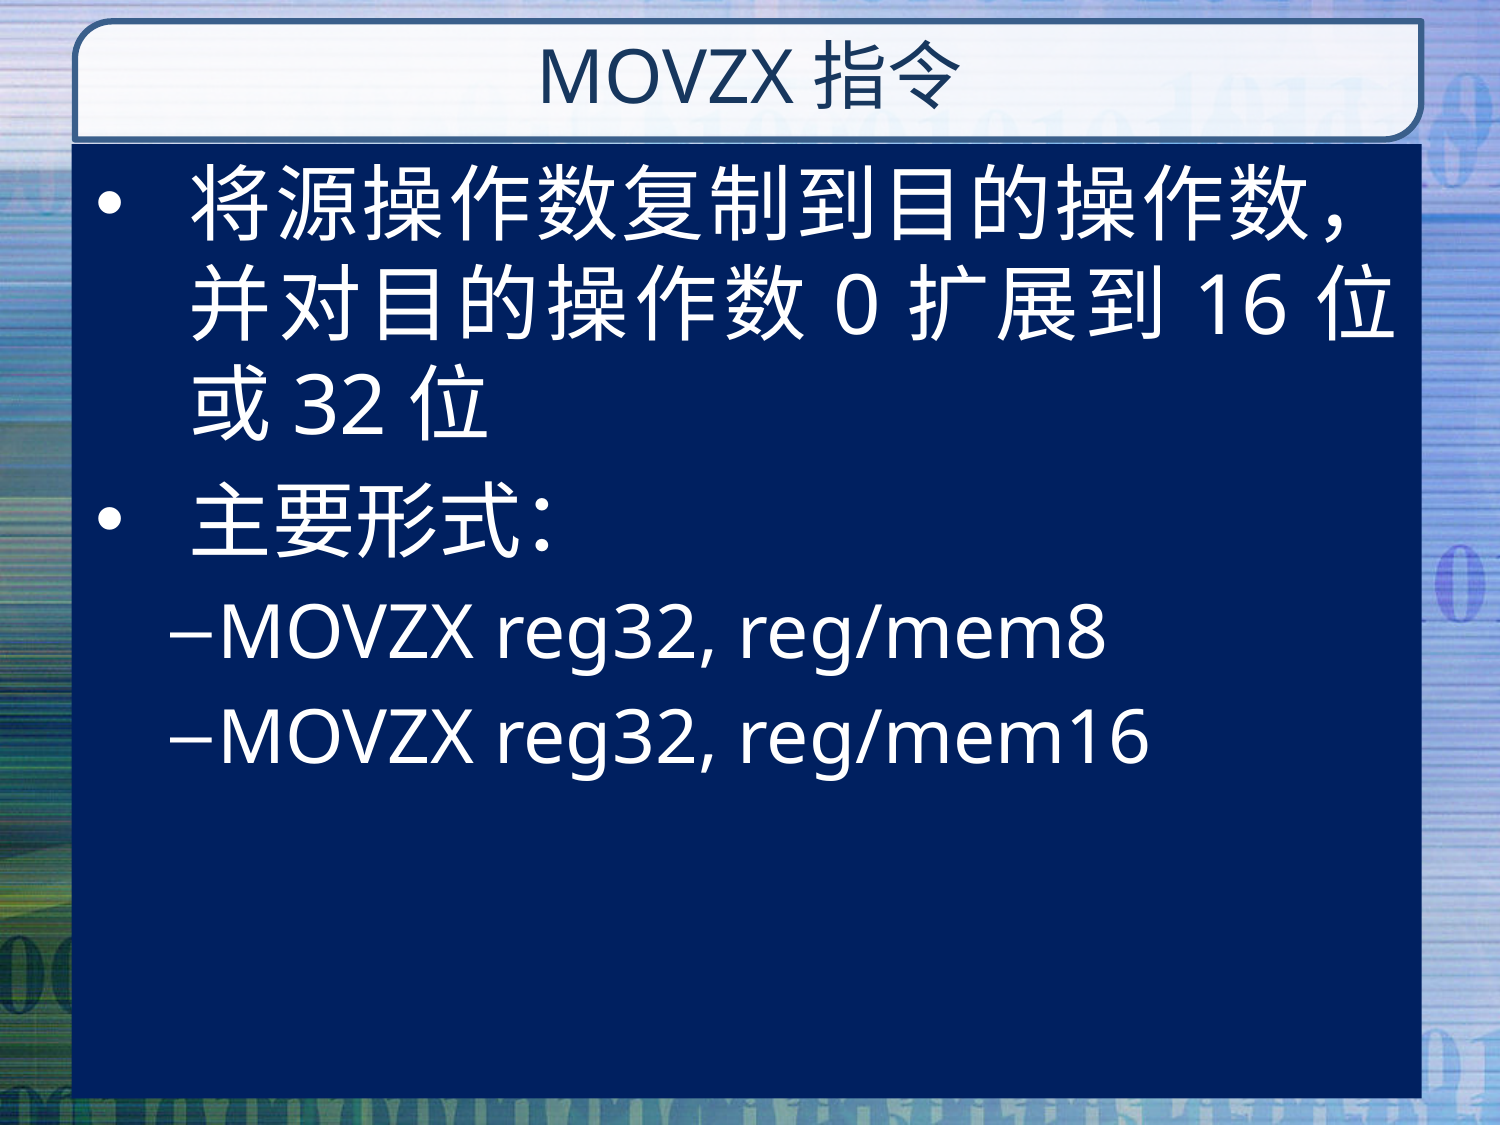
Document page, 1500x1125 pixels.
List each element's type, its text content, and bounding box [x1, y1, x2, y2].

title MOVZX指令 [76, 21, 1423, 135]
picture [0, 0, 1500, 1125]
list 将源操作数复制到目的操作数，并对目的操作数0扩展到16位或32位 主要形式： MOVZX reg32, reg/mem8 MOVZX reg32, reg/mem16 [71, 144, 1422, 1099]
